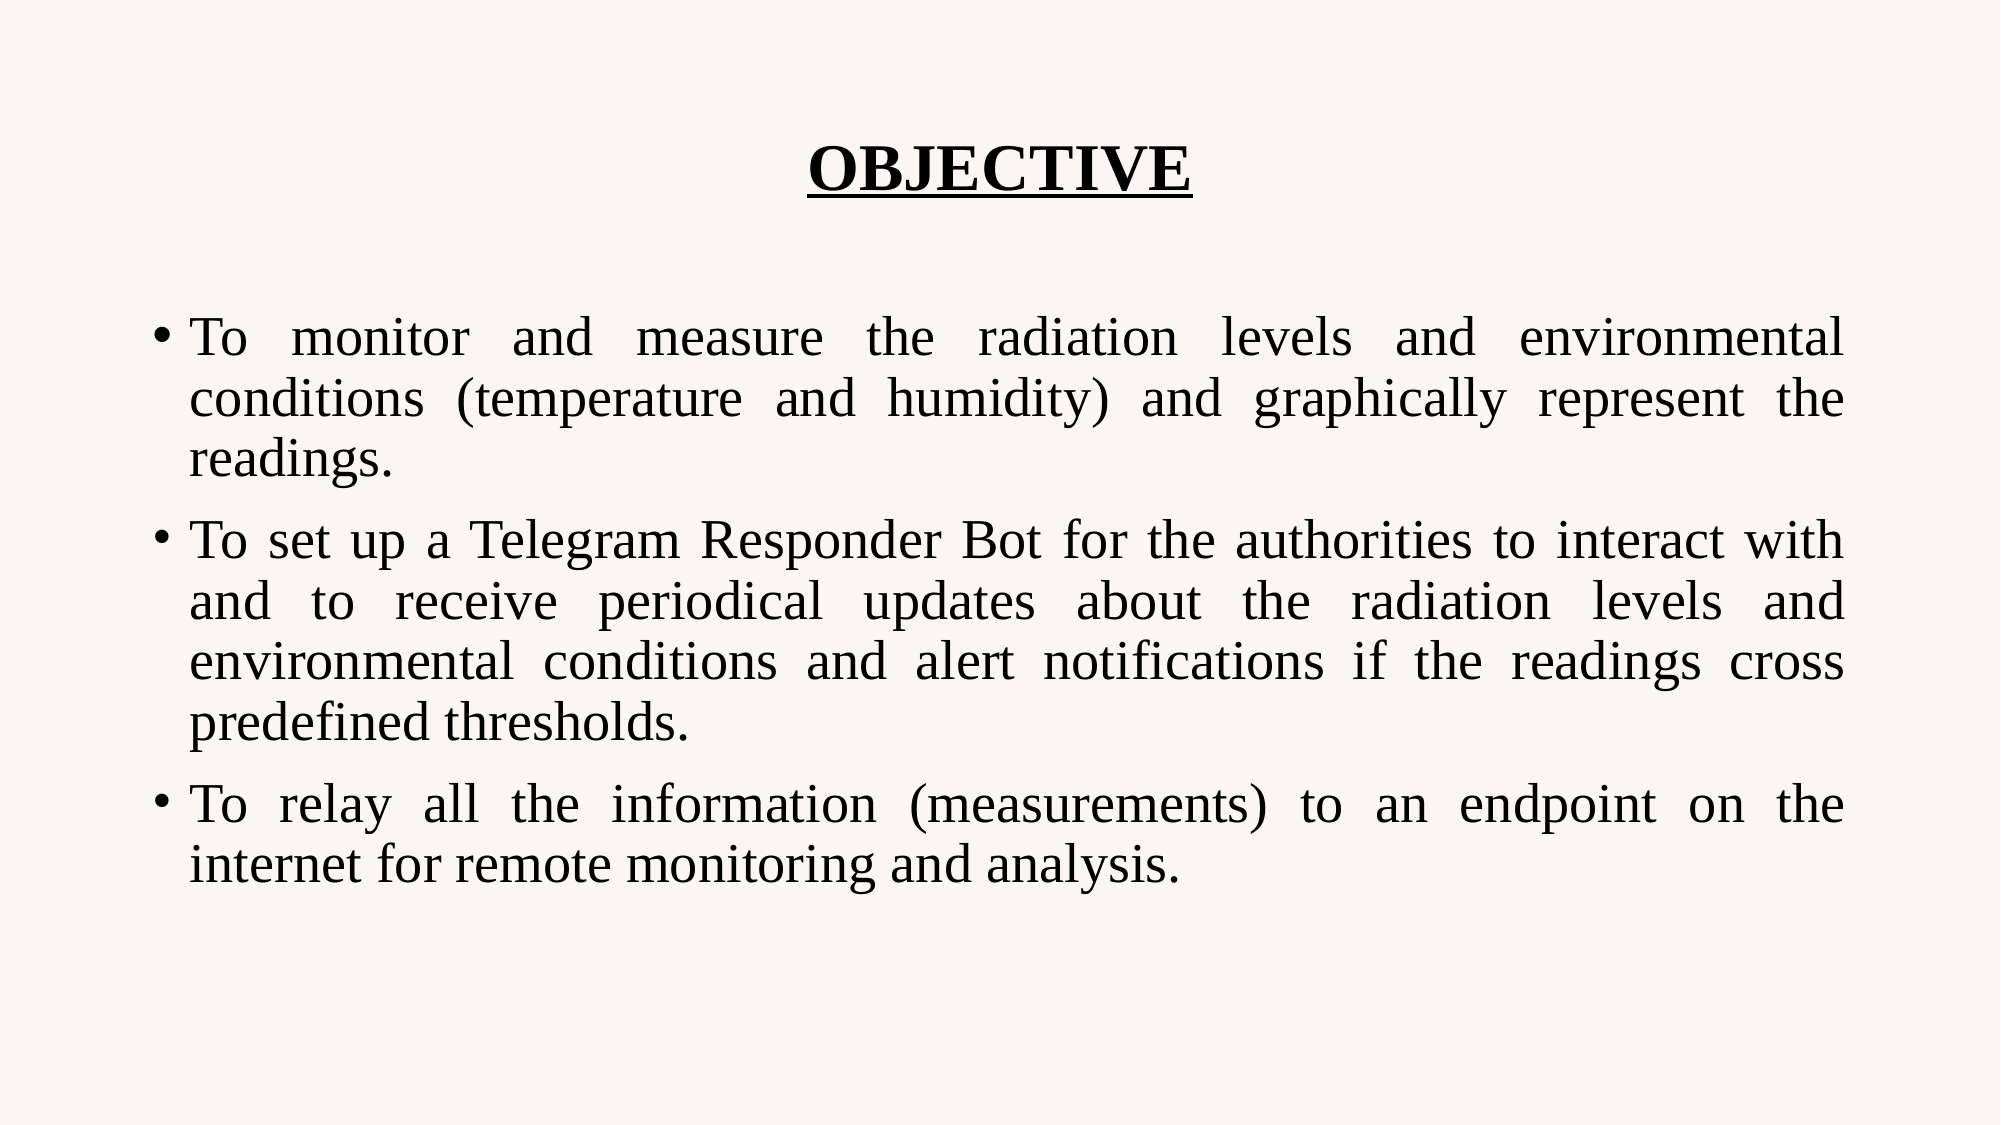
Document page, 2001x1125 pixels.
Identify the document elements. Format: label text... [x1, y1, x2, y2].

text_box OBJECTIVE [137, 59, 1863, 278]
text_box To monitor and measure the radiation levels and environmental conditions (temperature and humidity) and graphically represent the readings. To set up a Telegram Responder Bot for the authorities to interact with and to receive periodical updates about the radiation levels and environmental conditions and alert notifications if the readings cross predefined thresholds. To relay all the information (measurements) to an endpoint on the internet for remote monitoring and analysis. [137, 299, 1863, 1014]
